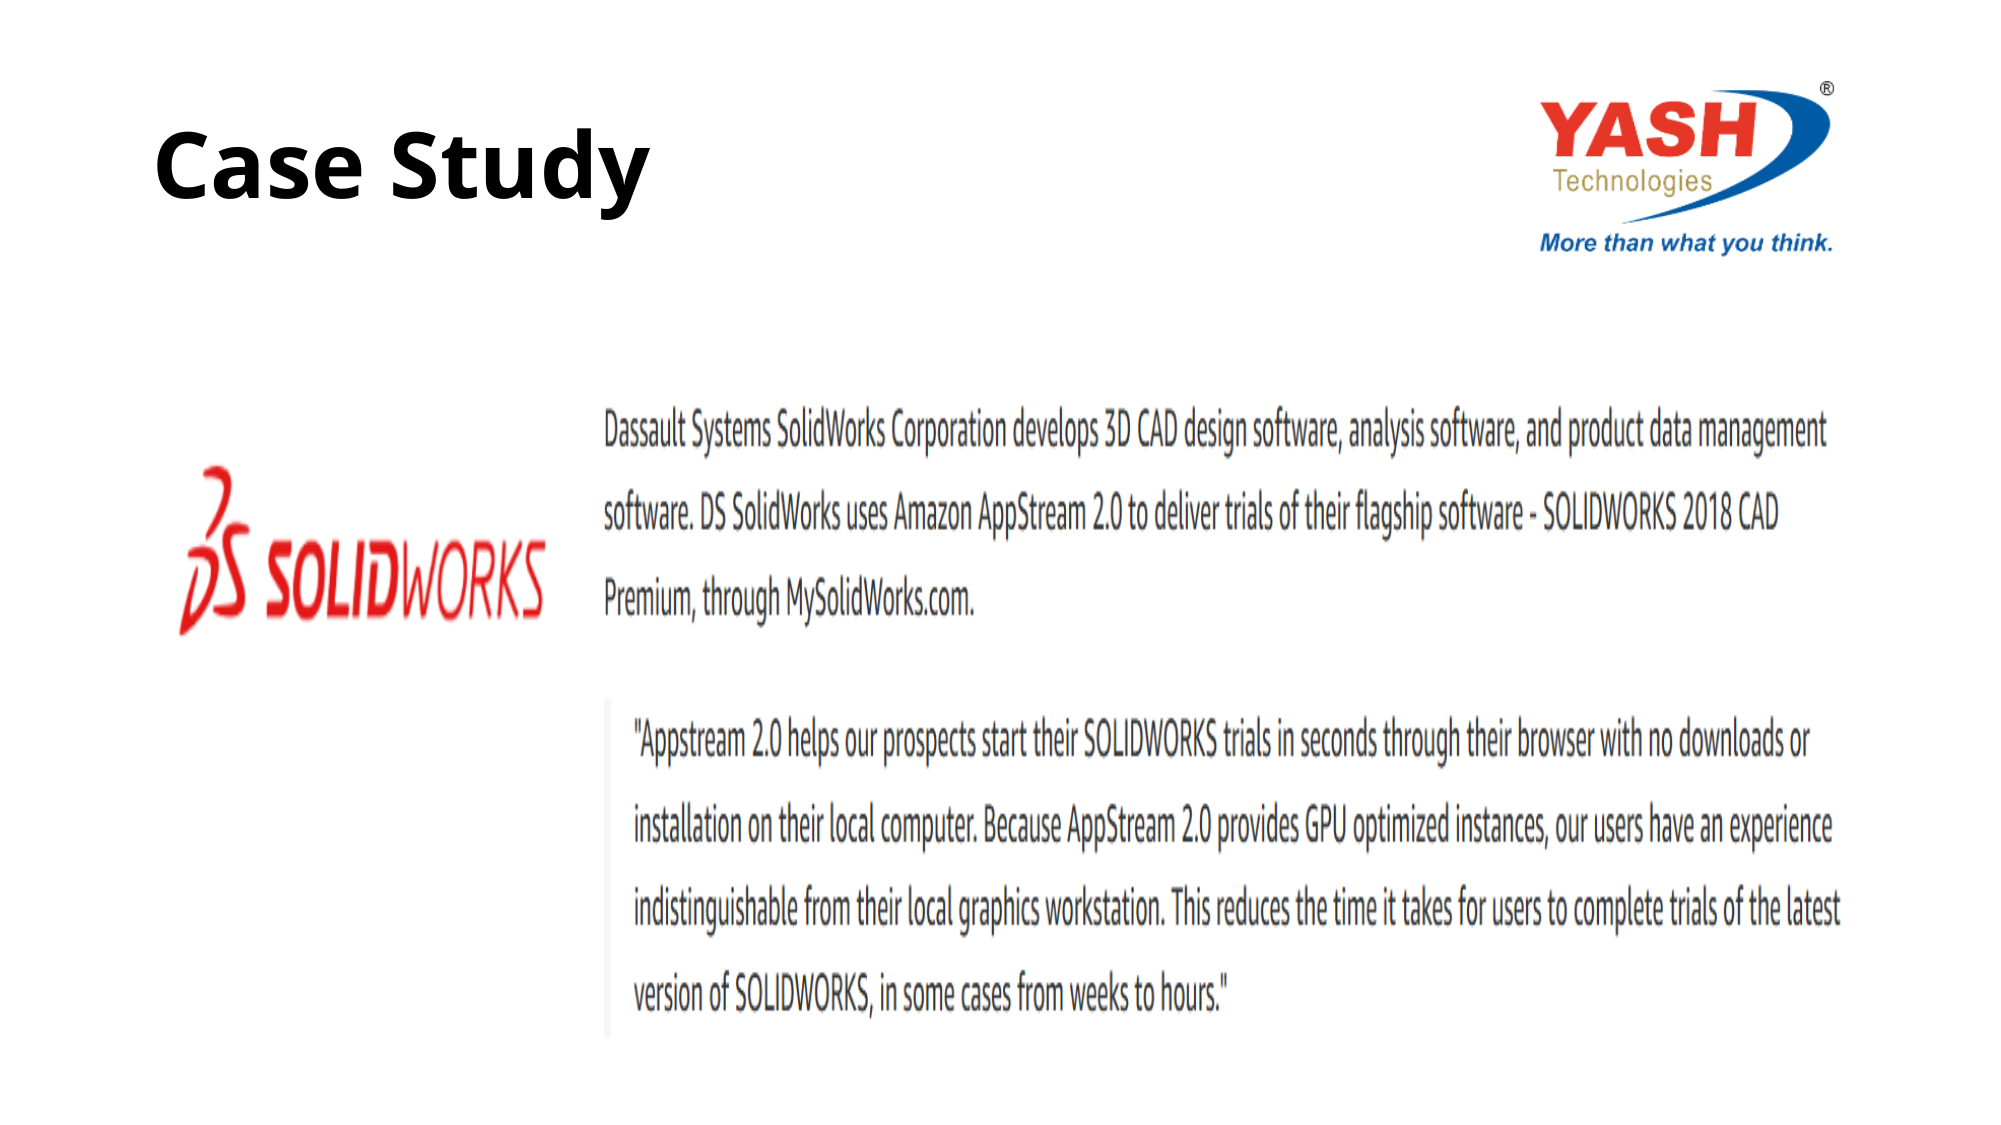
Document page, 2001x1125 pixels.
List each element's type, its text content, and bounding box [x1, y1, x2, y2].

picture [1528, 75, 1848, 262]
title Case Study [137, 59, 1863, 278]
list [137, 331, 1863, 1049]
